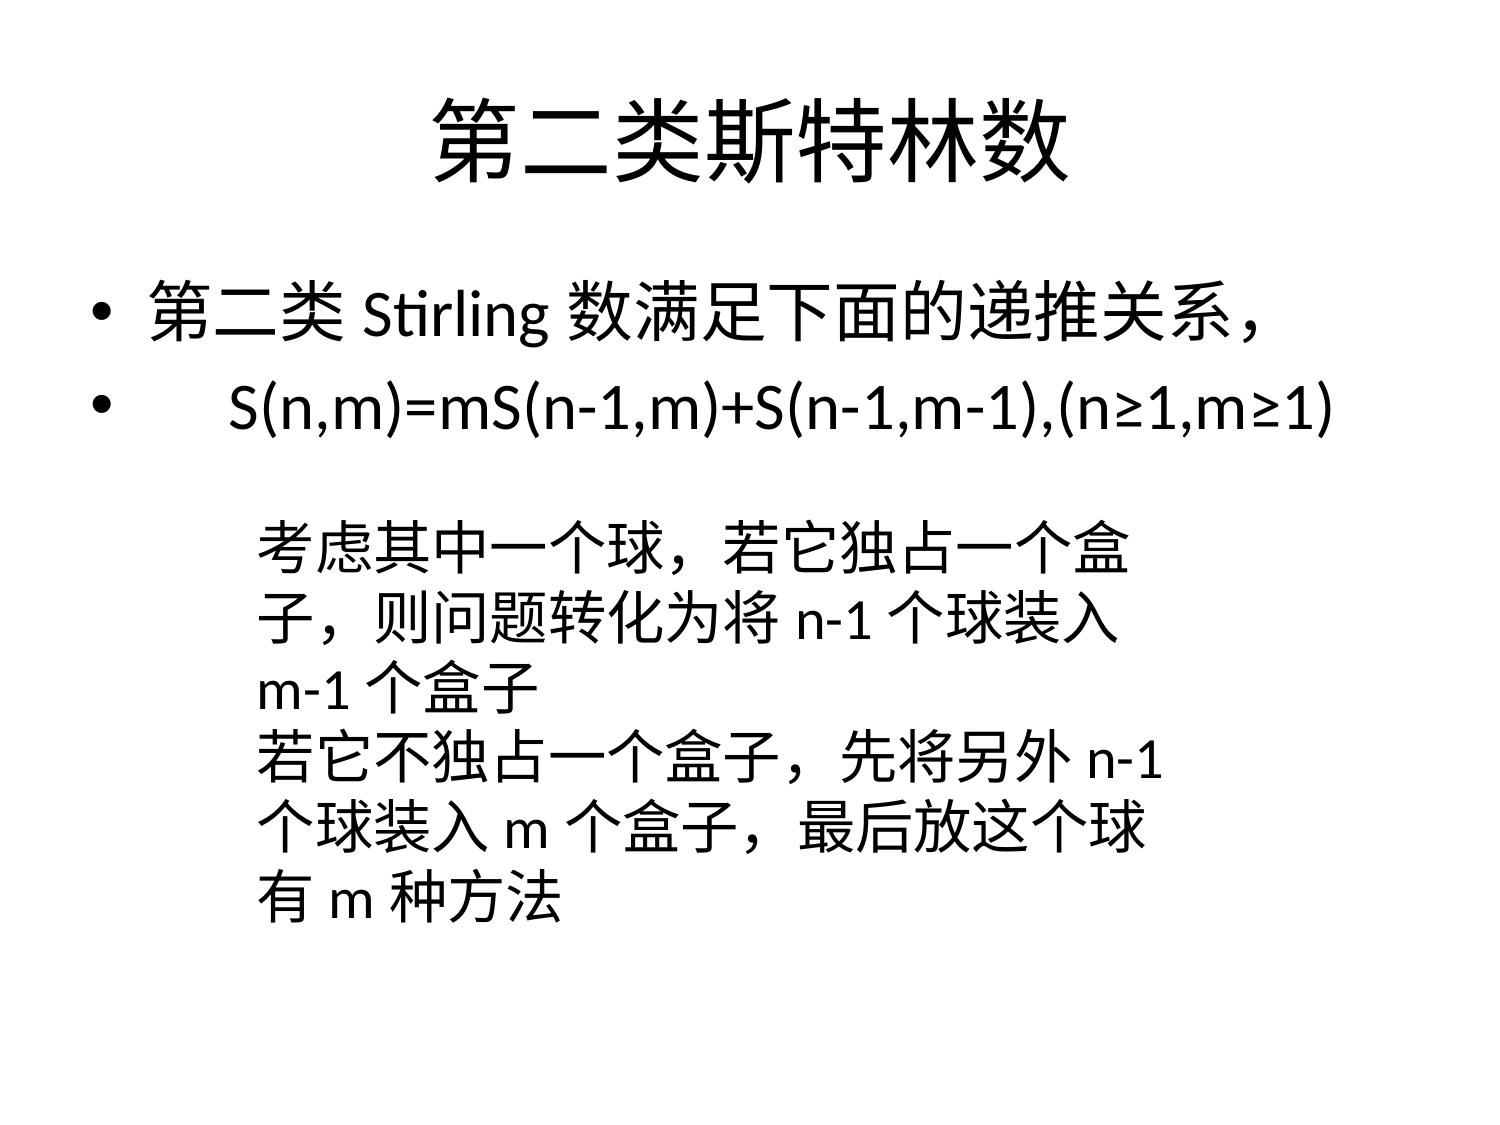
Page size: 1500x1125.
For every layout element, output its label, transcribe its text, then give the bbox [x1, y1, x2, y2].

list 第二类Stirling数满足下面的递推关系， S(n,m)=mS(n-1,m)+S(n-1,m-1),(n≥1,m≥1) [75, 262, 1425, 1005]
text_box 考虑其中一个球，若它独占一个盒子，则问题转化为将n-1个球装入m-1个盒子 若它不独占一个盒子，先将另外n-1个球装入m个盒子，最后放这个球有m种方法 [242, 503, 1187, 938]
title 第二类斯特林数 [75, 45, 1425, 233]
